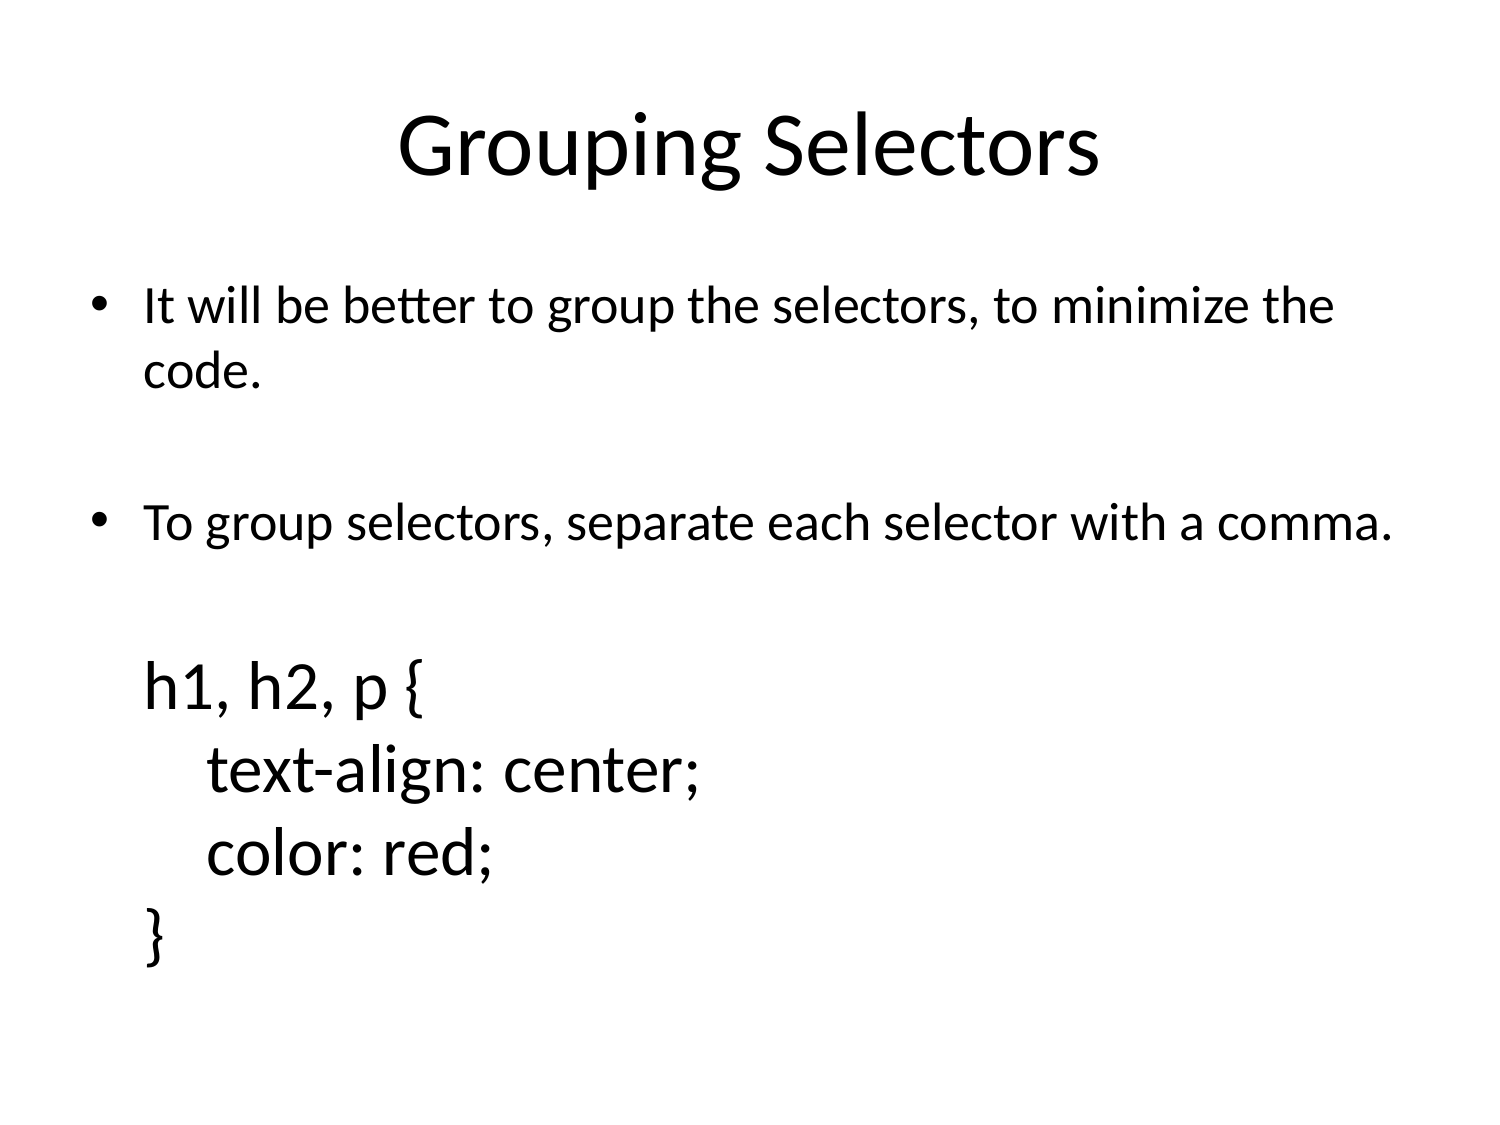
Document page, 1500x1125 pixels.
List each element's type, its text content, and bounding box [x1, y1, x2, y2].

title Grouping Selectors [75, 45, 1425, 233]
list It will be better to group the selectors, to minimize the code. To group selectors, separate each selector with a comma. h1, h2, p { text-align: center; color: red; } [75, 262, 1425, 1005]
